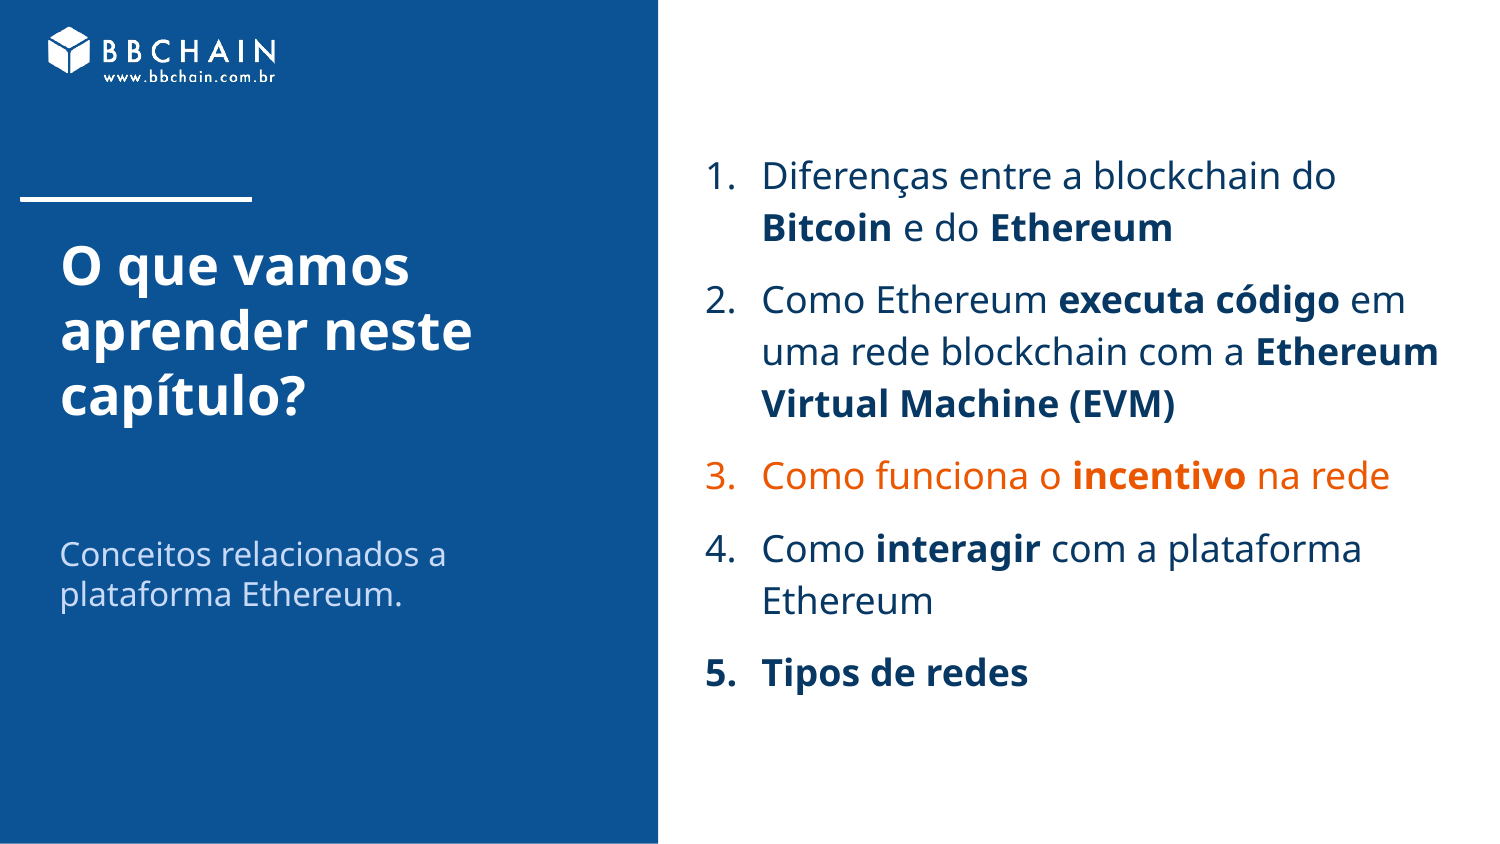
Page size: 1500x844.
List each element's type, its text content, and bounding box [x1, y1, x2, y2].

subtitle Conceitos relacionados a plataforma Ethereum. [44, 518, 609, 816]
title O que vamos aprender neste capítulo? [45, 216, 610, 494]
picture [48, 26, 275, 82]
title Diferenças entre a blockchain do Bitcoin e do Ethereum Como Ethereum executa código em uma rede blockchain com a Ethereum Virtual Machine (EVM) Como funciona o incentivo na rede Como interagir com a plataforma Ethereum Tipos de redes [671, 9, 1476, 831]
